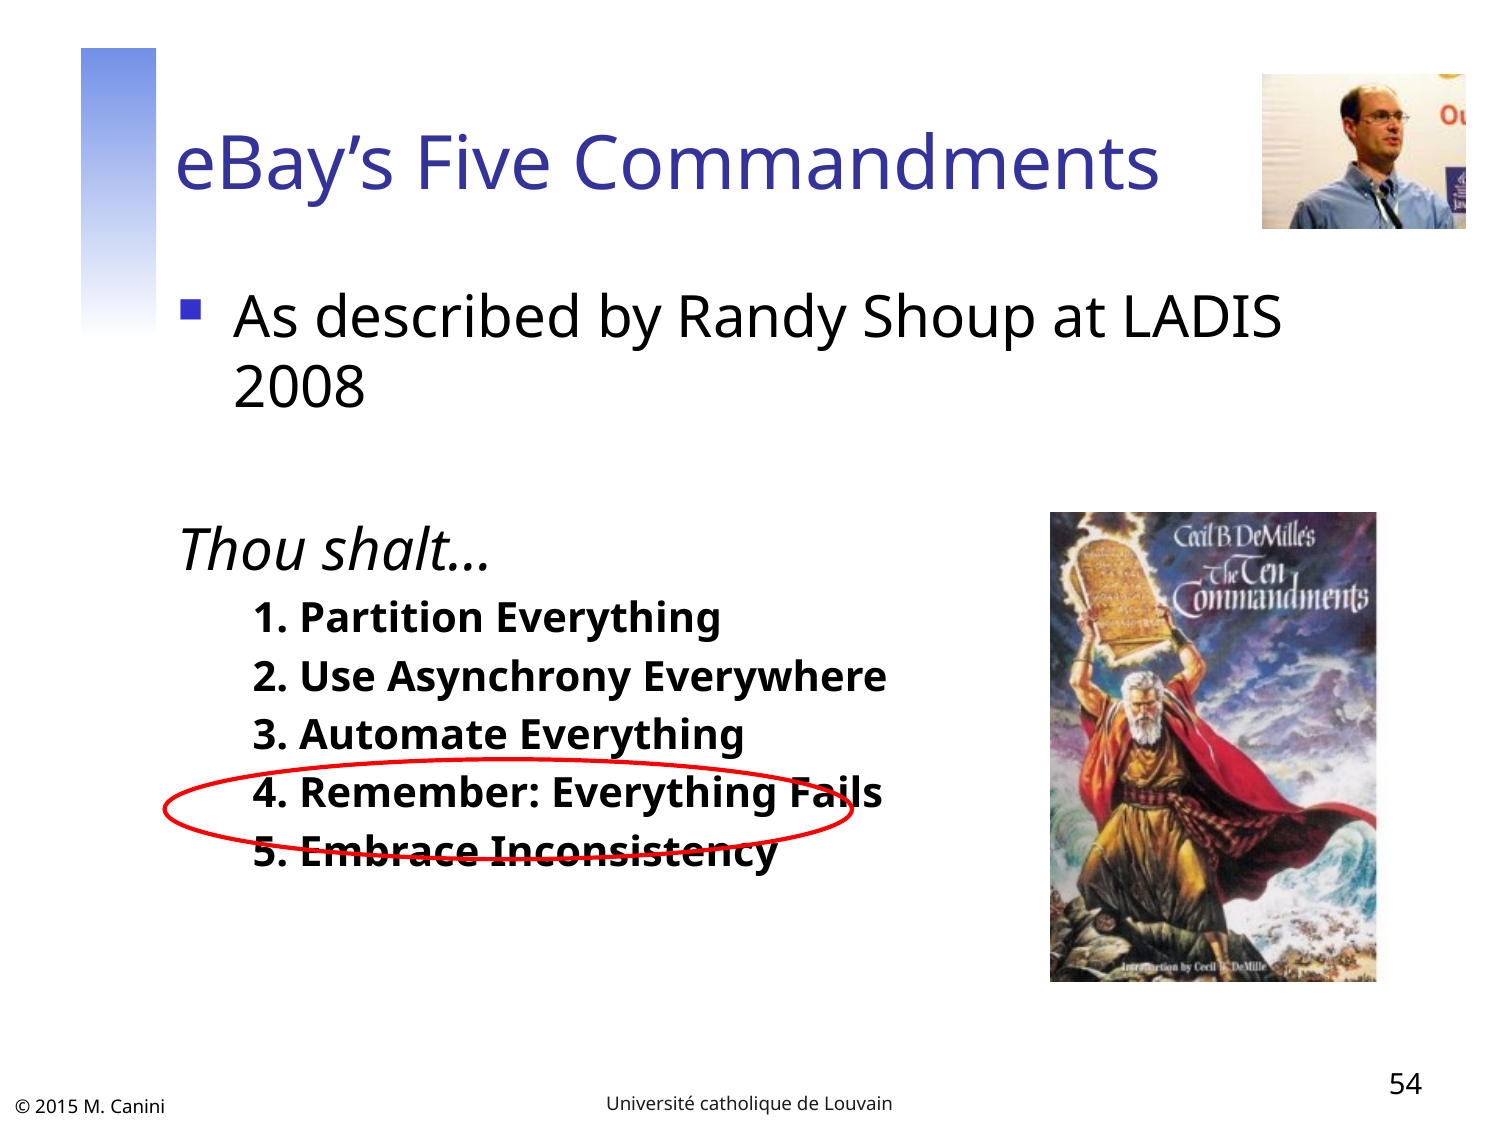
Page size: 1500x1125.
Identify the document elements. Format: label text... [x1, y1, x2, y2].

footer Université catholique de Louvain [512, 1083, 987, 1125]
slide_number 54 [1124, 1037, 1438, 1113]
picture [1262, 74, 1466, 229]
picture [1049, 512, 1390, 982]
list As described by Randy Shoup at LADIS 2008 Thou shalt… 1. Partition Everything 2. Use Asynchrony Everywhere 3. Automate Everything 4. Remember: Everything Fails 5. Embrace Inconsistency [162, 271, 1438, 1016]
text_box [162, 757, 855, 862]
title eBay’s Five Commandments [158, 49, 1438, 213]
